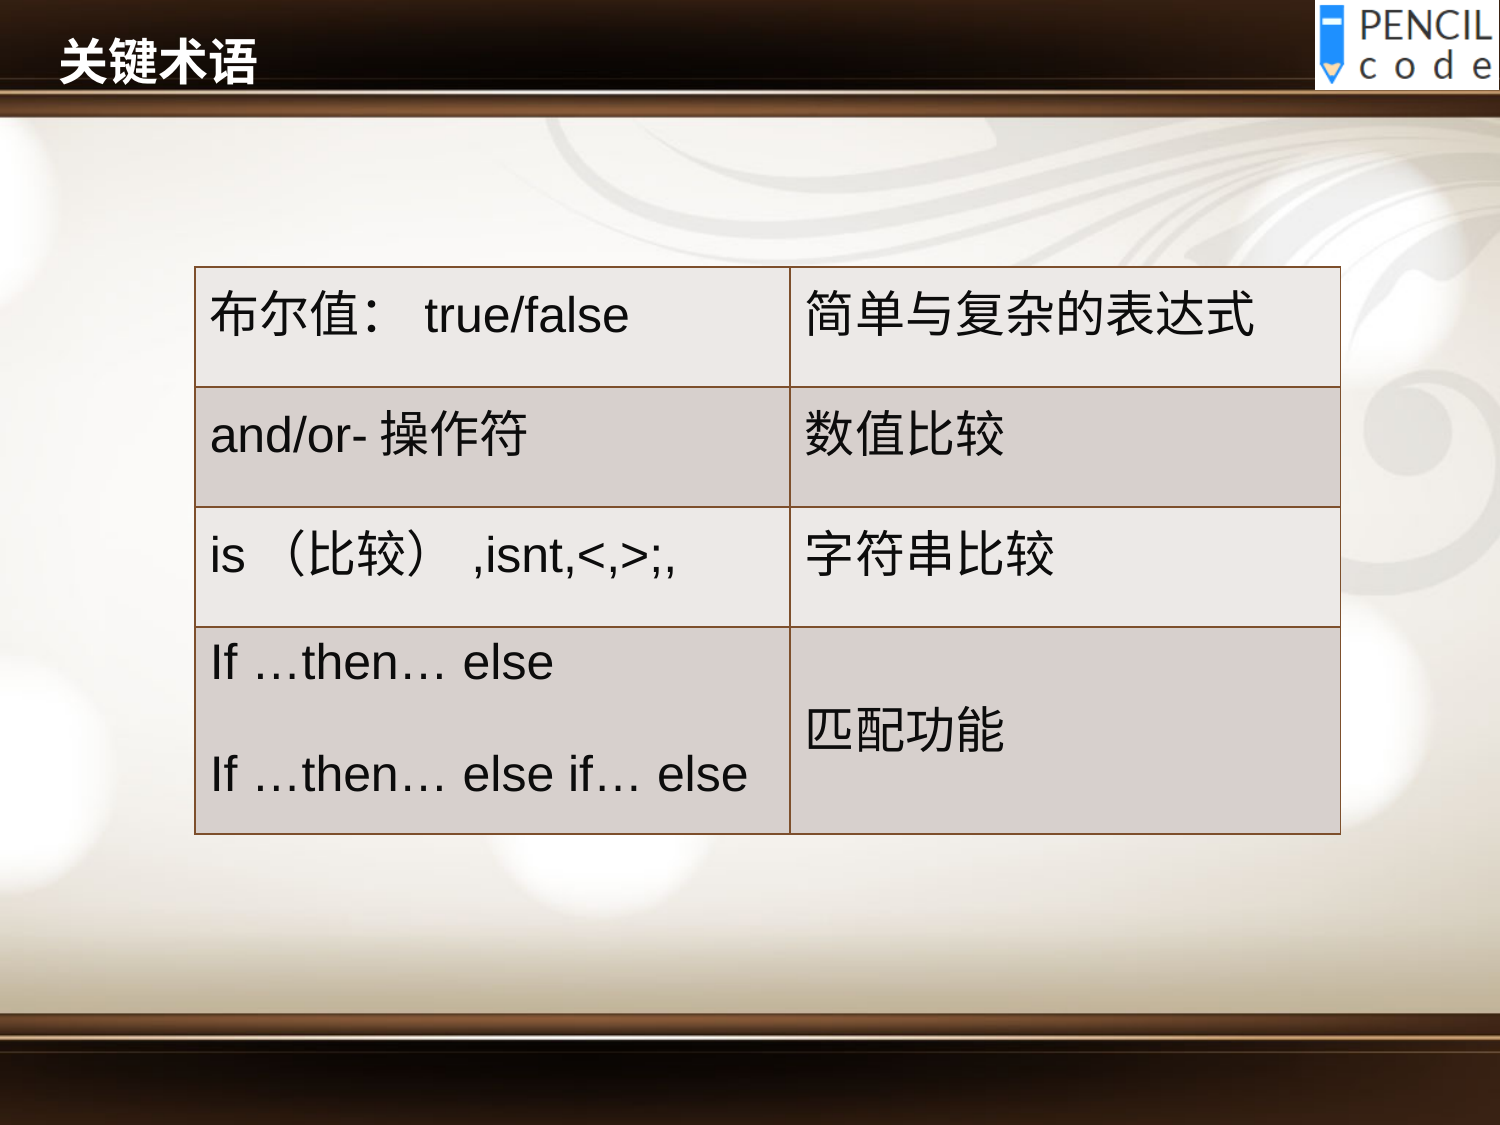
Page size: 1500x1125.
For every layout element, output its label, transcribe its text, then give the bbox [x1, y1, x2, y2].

picture [0, 0, 1500, 1125]
table_cell is（比较）,isnt,<,>;, [196, 508, 789, 626]
table_header 简单与复杂的表达式 [791, 268, 1340, 386]
table_cell and/or-操作符 [196, 388, 789, 506]
table_cell If …then… else If …then… else if… else [196, 628, 789, 833]
title 关键术语 [43, 6, 1249, 115]
table_cell 数值比较 [791, 388, 1340, 506]
table_header 布尔值：true/false [196, 268, 789, 386]
table_cell 匹配功能 [791, 628, 1340, 833]
table_cell 字符串比较 [791, 508, 1340, 626]
